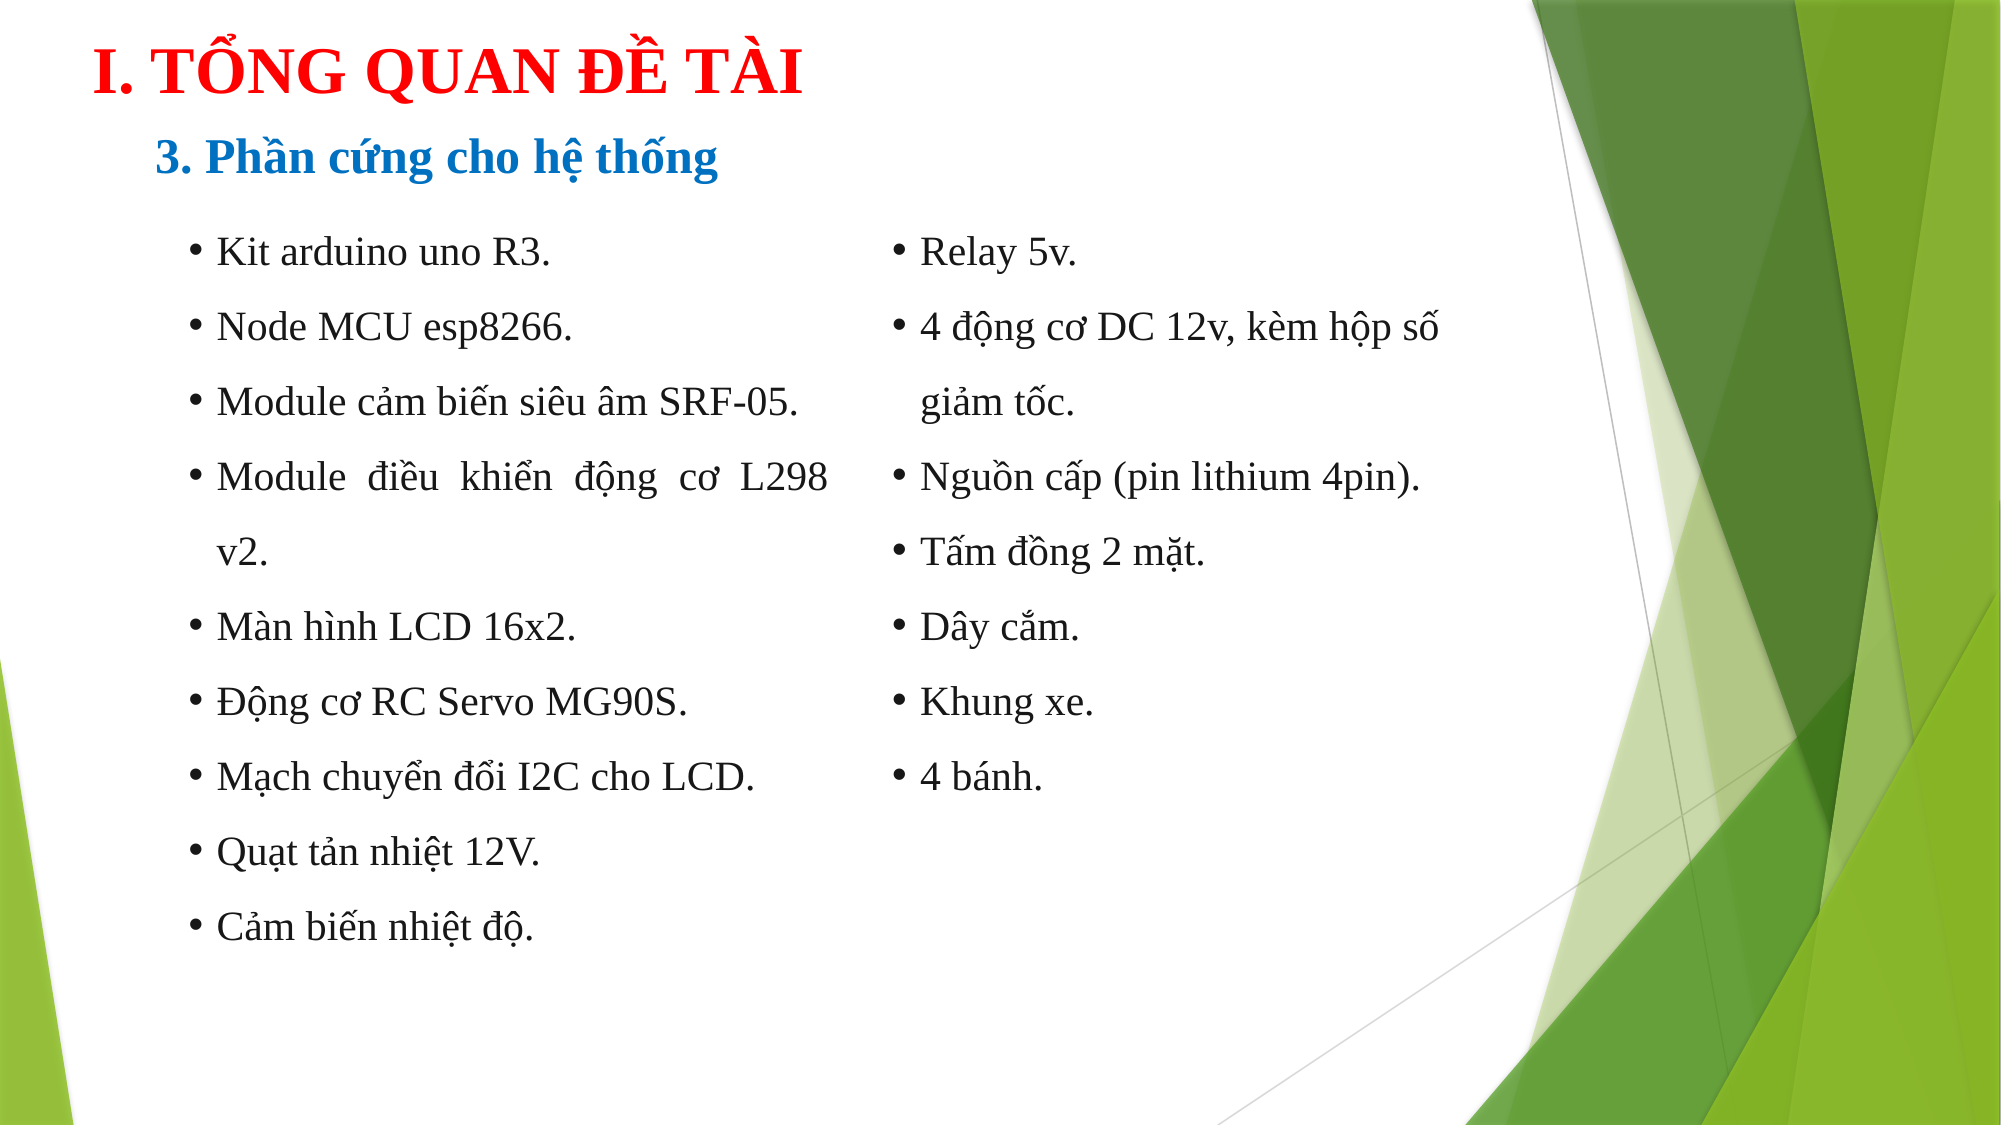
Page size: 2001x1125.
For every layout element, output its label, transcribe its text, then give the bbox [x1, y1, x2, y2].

text_box I. TỔNG QUAN ĐỀ TÀI [78, 19, 1537, 115]
text_box Relay 5v. 4 động cơ DC 12v, kèm hộp số giảm tốc. Nguồn cấp (pin lithium 4pin). Tấm đồng 2 mặt. Dây cắm. Khung xe. 4 bánh. [877, 191, 1537, 807]
text_box 3. Phần cứng cho hệ thống [140, 115, 1276, 191]
text_box Kit arduino uno R3. Node MCU esp8266. Module cảm biến siêu âm SRF-05. Module điều khiển động cơ L298 v2. Màn hình LCD 16x2. Động cơ RC Servo MG90S. Mạch chuyển đổi I2C cho LCD. Quạt tản nhiệt 12V. Cảm biến nhiệt độ. [173, 191, 844, 957]
